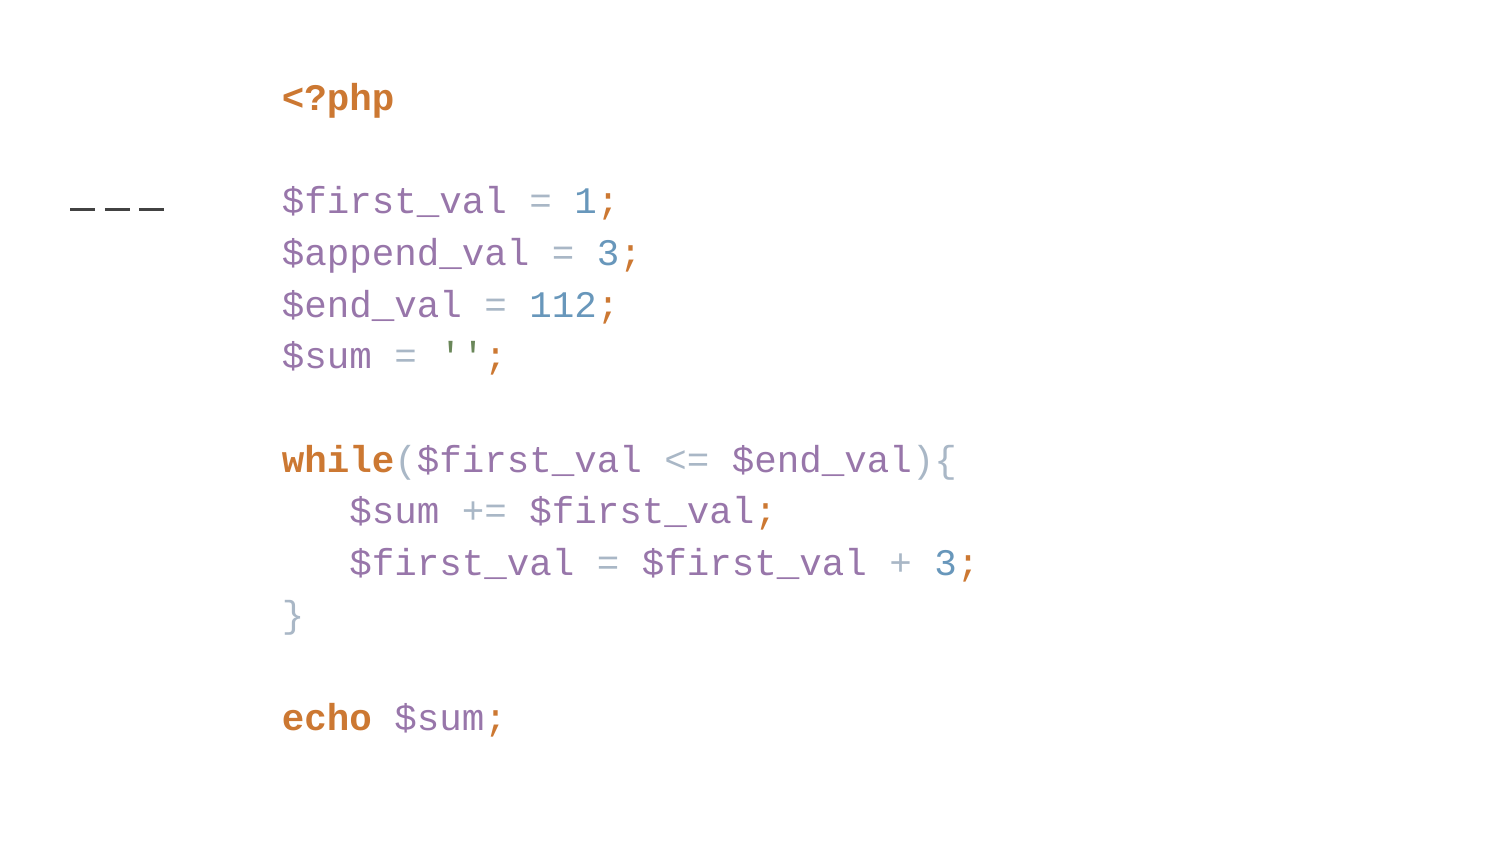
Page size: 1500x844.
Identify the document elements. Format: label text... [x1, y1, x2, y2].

list <?php $first_val = 1; $append_val = 3; $end_val = 112; $sum = ''; while($first_val <= $end_val){ $sum += $first_val; $first_val = $first_val + 3; } echo $sum; [41, 50, 1440, 743]
